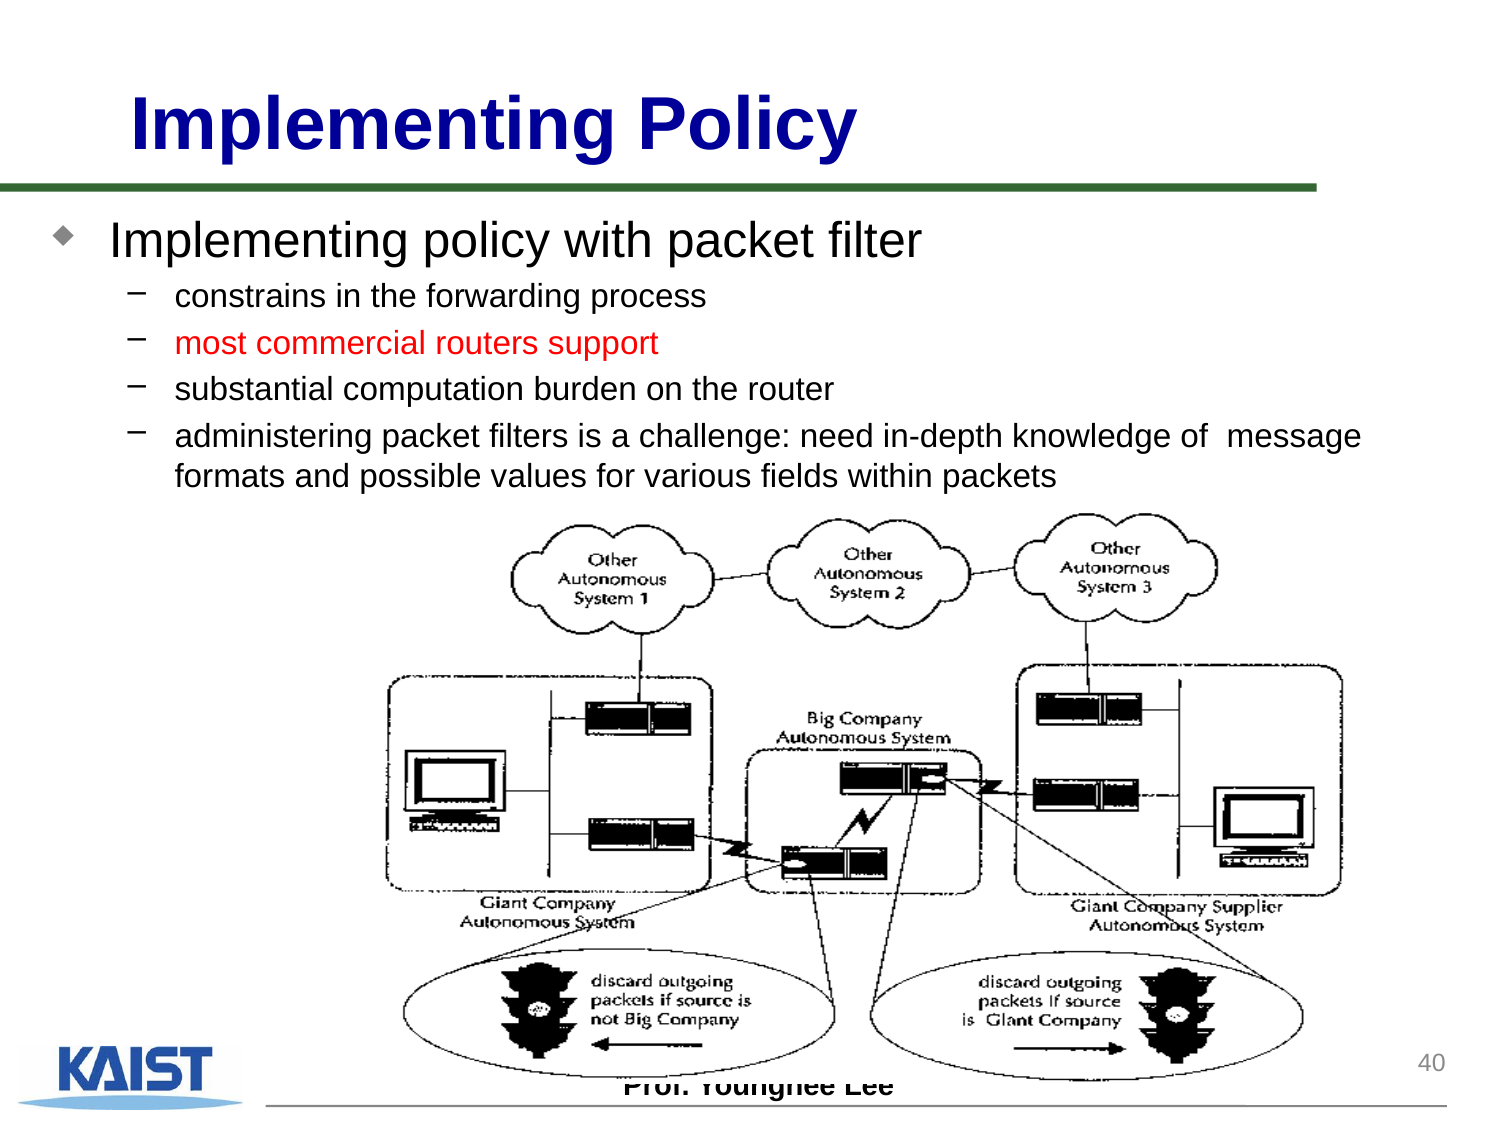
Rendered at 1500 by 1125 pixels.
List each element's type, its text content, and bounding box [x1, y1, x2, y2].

list Implementing policy with packet filter constrains in the forwarding process most commercial routers support substantial computation burden on the router administering packet filters is a challenge: need in-depth knowledge of message formats and possible values for various fields within packets [37, 200, 1413, 938]
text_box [374, 512, 1348, 1084]
picture [17, 1046, 243, 1110]
title Implementing Policy [115, 65, 1379, 172]
slide_number 40 [1148, 1023, 1461, 1099]
